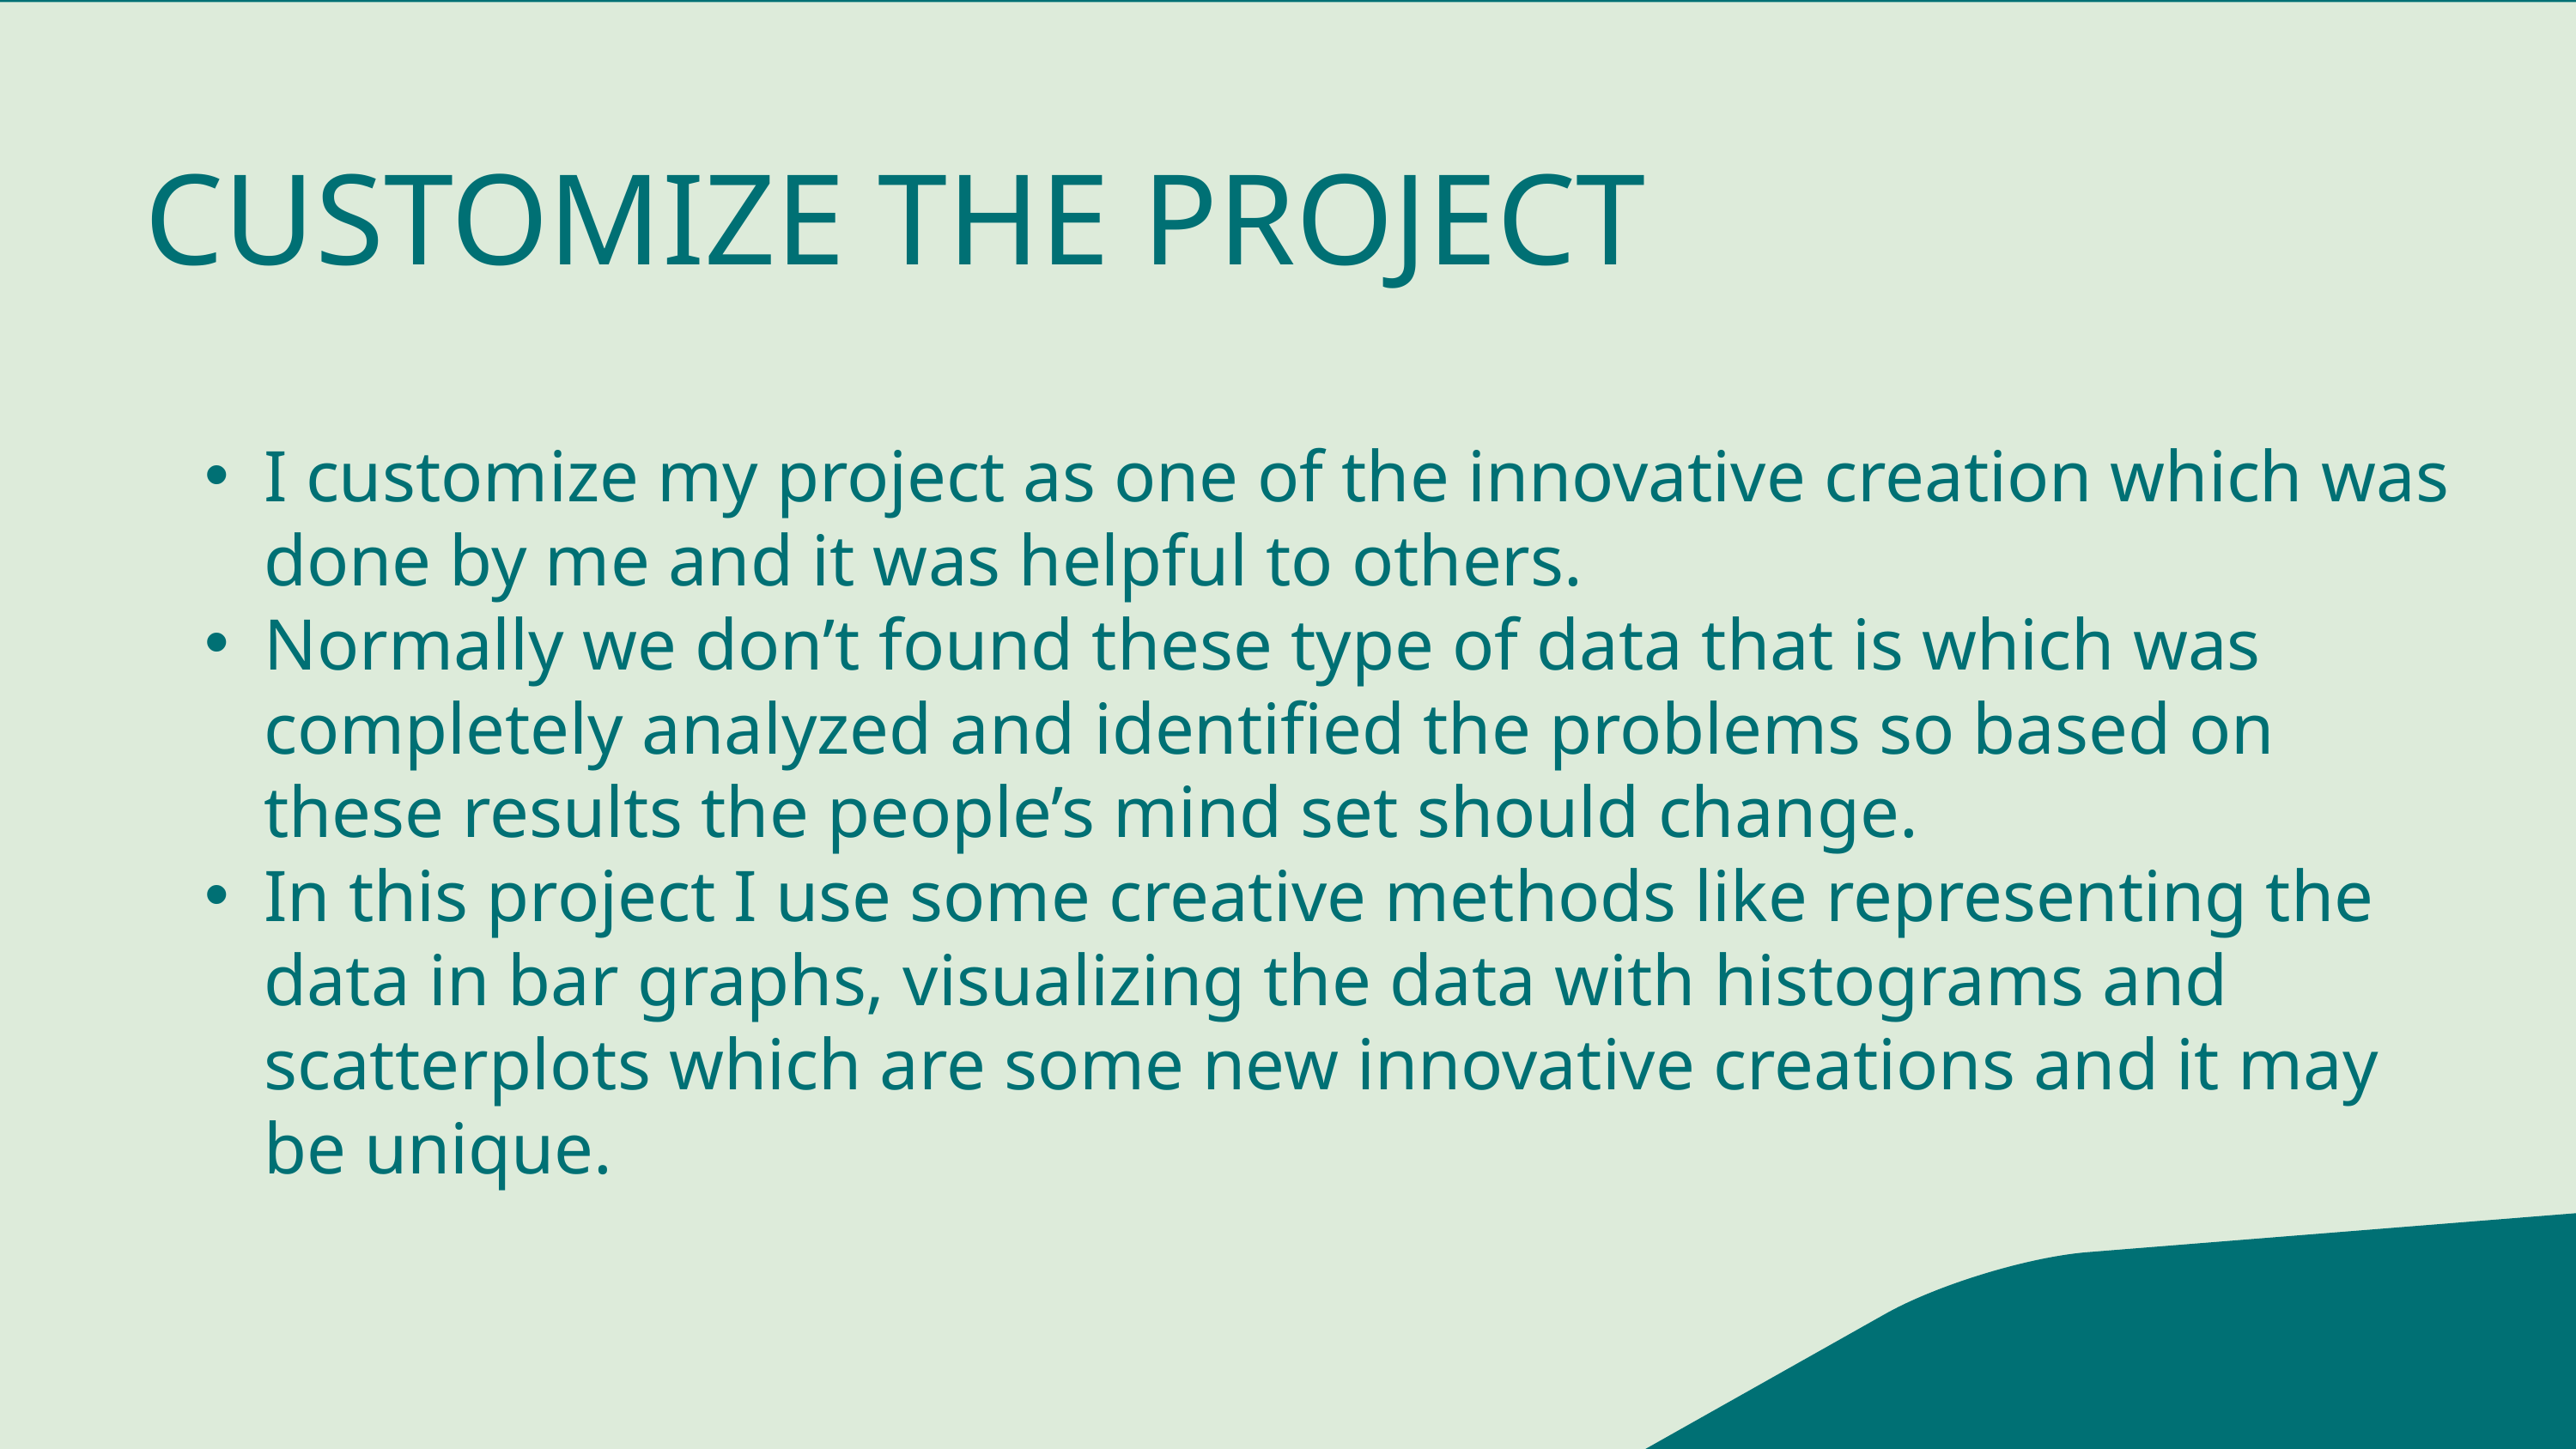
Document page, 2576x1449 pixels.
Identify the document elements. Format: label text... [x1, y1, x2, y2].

text_box CUSTOMIZE THE PROJECT [144, 156, 2117, 290]
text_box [1133, 1254, 2576, 1449]
text_box I customize my project as one of the innovative creation which was done by me and it was helpful to others. Normally we don’t found these type of data that is which was completely analyzed and identified the problems so based on these results the people’s mind set should change. In this project I use some creative methods like representing the data in bar graphs, visualizing the data with histograms and scatterplots which are some new innovative creations and it may be unique. [144, 432, 2472, 1272]
